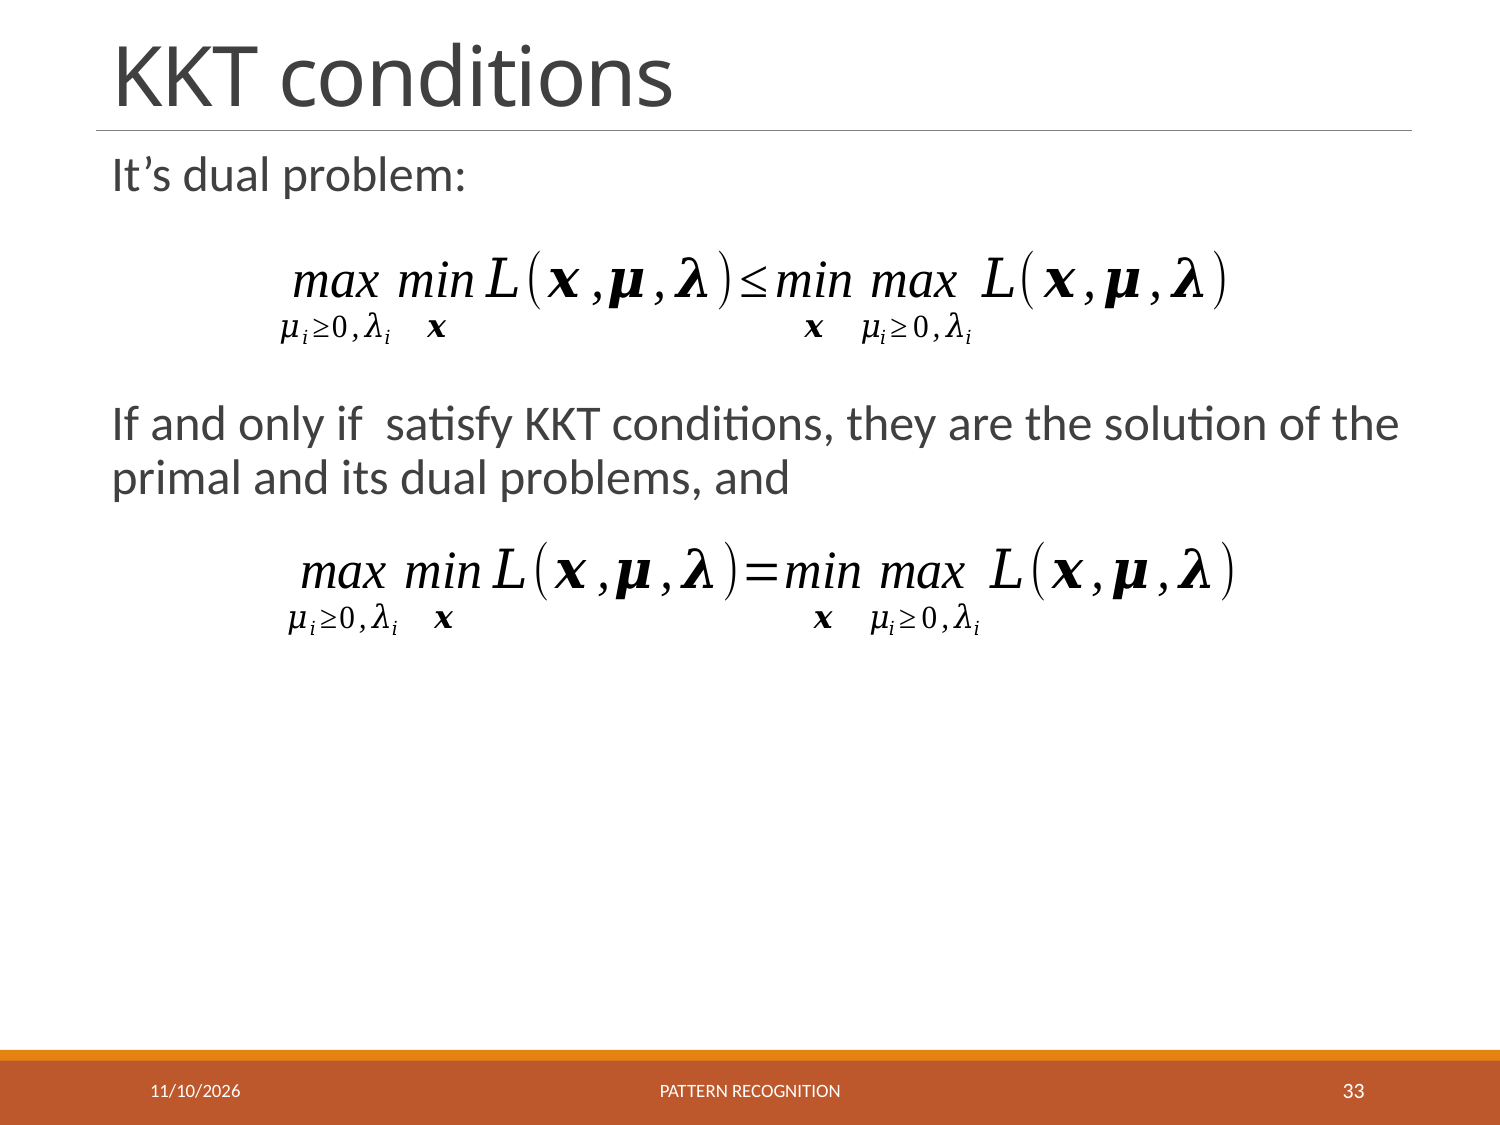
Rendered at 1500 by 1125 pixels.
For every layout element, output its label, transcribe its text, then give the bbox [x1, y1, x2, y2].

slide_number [135, 1059, 440, 1120]
footer Pattern recognition [453, 1059, 1047, 1120]
slide_number 33 [1218, 1059, 1380, 1120]
title KKT conditions [96, 19, 1413, 131]
